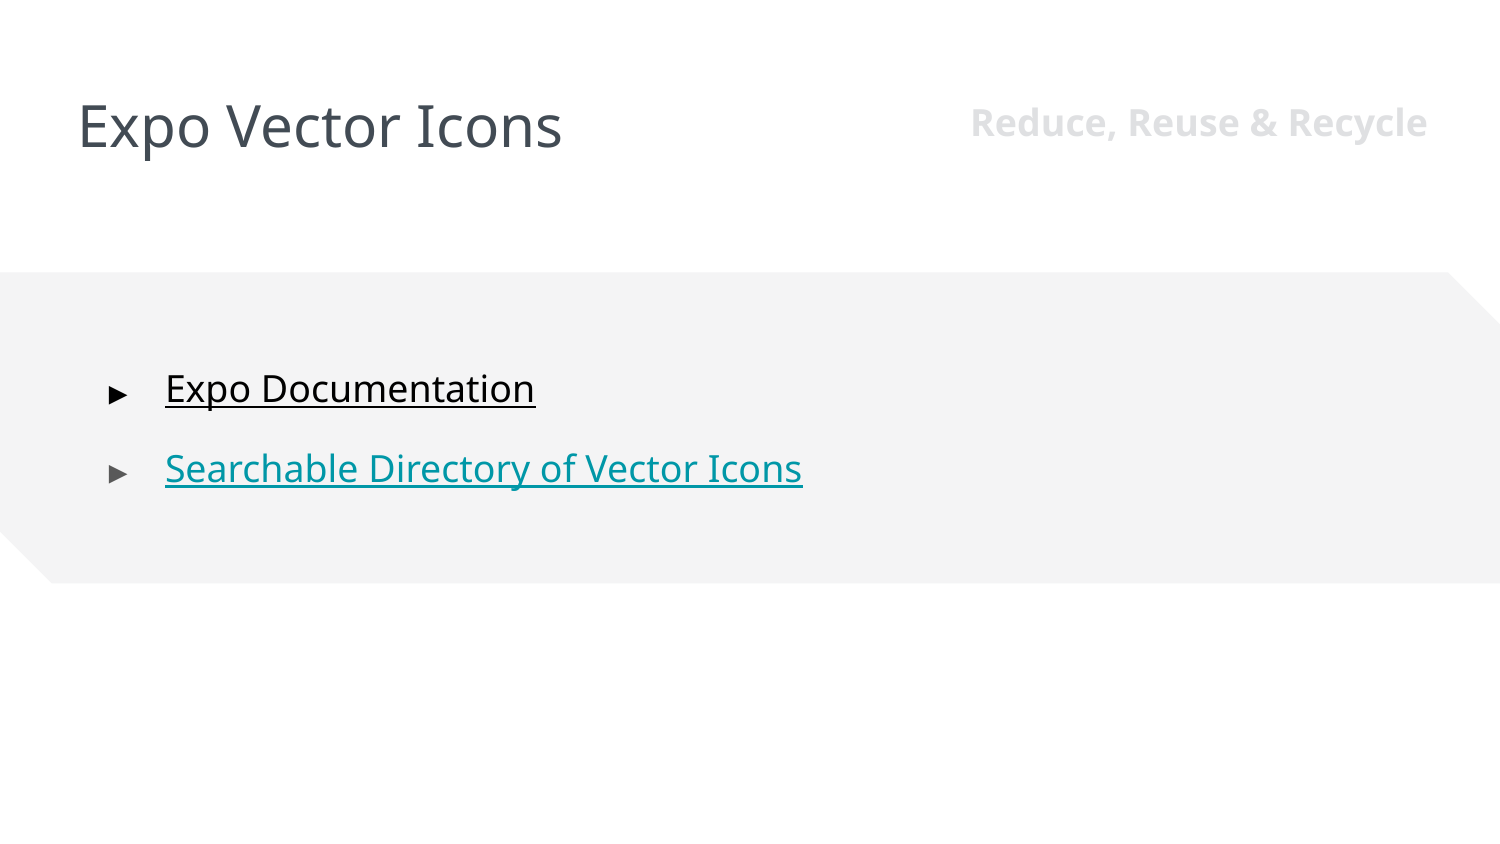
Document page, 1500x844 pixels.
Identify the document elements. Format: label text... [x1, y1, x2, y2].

text_box [0, 272, 1500, 584]
text_box Expo Documentation Searchable Directory of Vector Icons [74, 350, 1253, 584]
title Reduce, Reuse & Recycle [750, 74, 1444, 169]
title Expo Vector Icons [62, 74, 750, 169]
